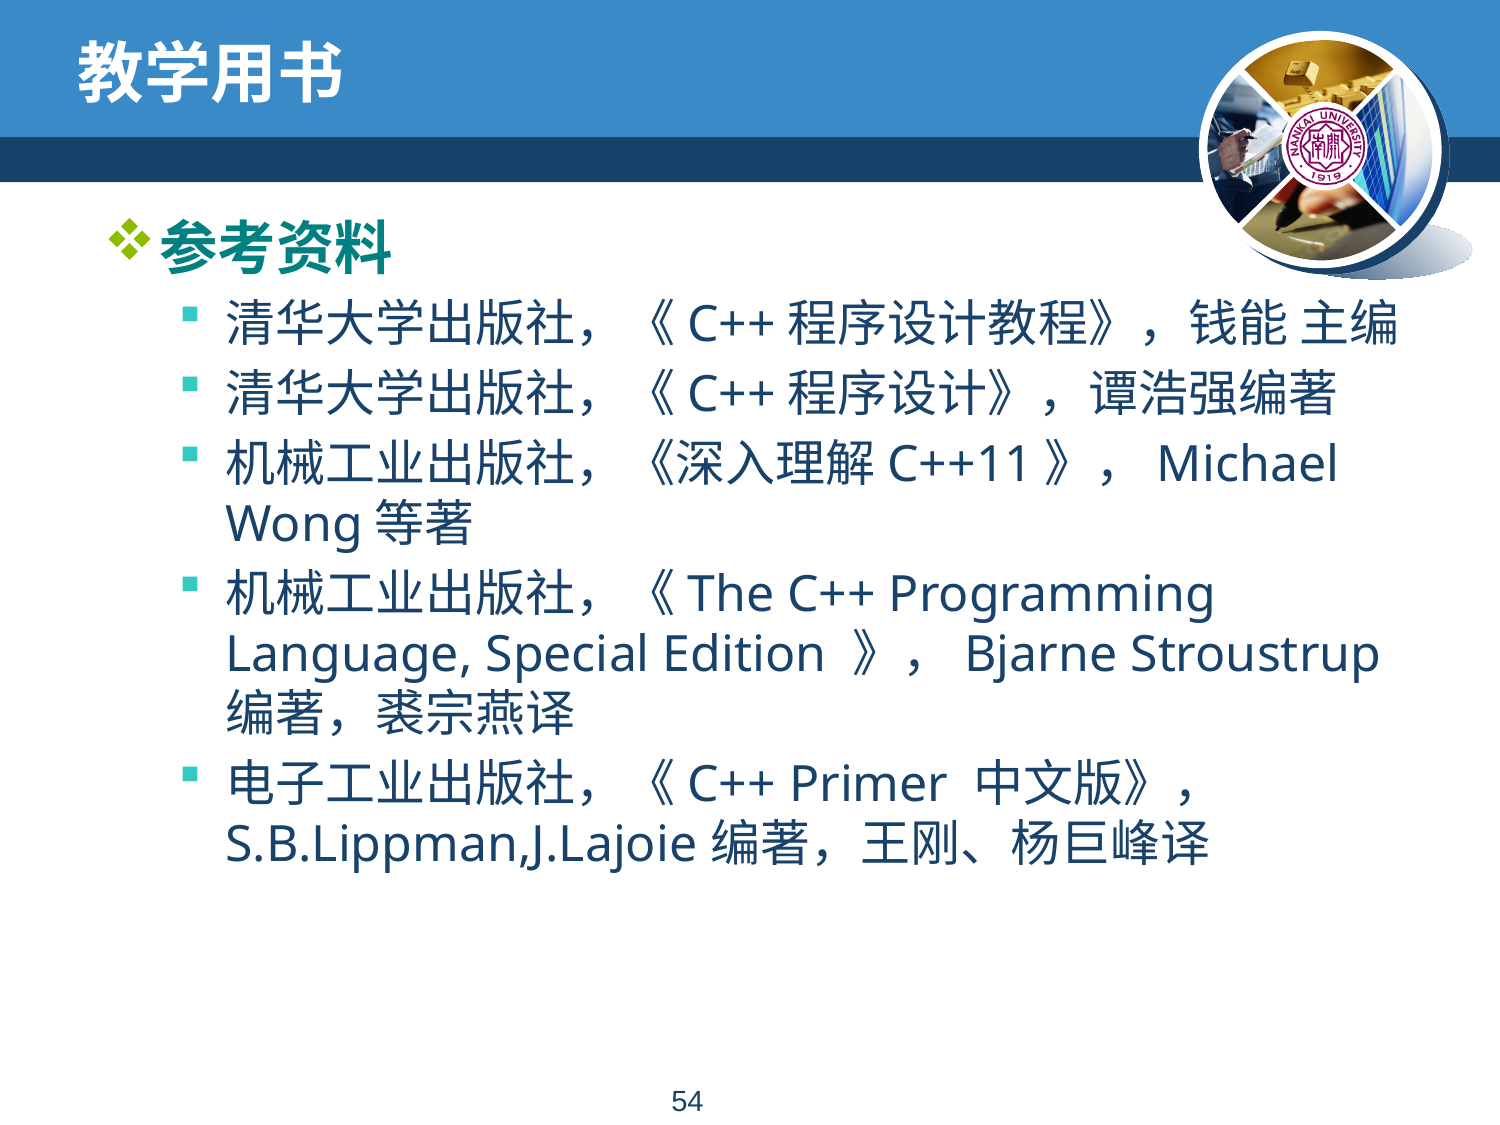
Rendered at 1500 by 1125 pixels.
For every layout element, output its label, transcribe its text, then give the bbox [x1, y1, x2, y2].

title 教学用书 [62, 24, 1275, 118]
slide_number 53 [512, 1074, 863, 1114]
picture [1207, 40, 1433, 203]
list 参考资料 清华大学出版社，《C++程序设计教程》，钱能 主编 清华大学出版社，《C++程序设计》，谭浩强编著 机械工业出版社，《深入理解C++11》，Michael Wong等著 机械工业出版社，《The C++ Programming Language, Special Edition 》，Bjarne Stroustrup 编著，裘宗燕译 电子工业出版社，《C++ Primer 中文版》， S.B.Lippman,J.Lajoie编著，王刚、杨巨峰译 [88, 203, 1424, 610]
